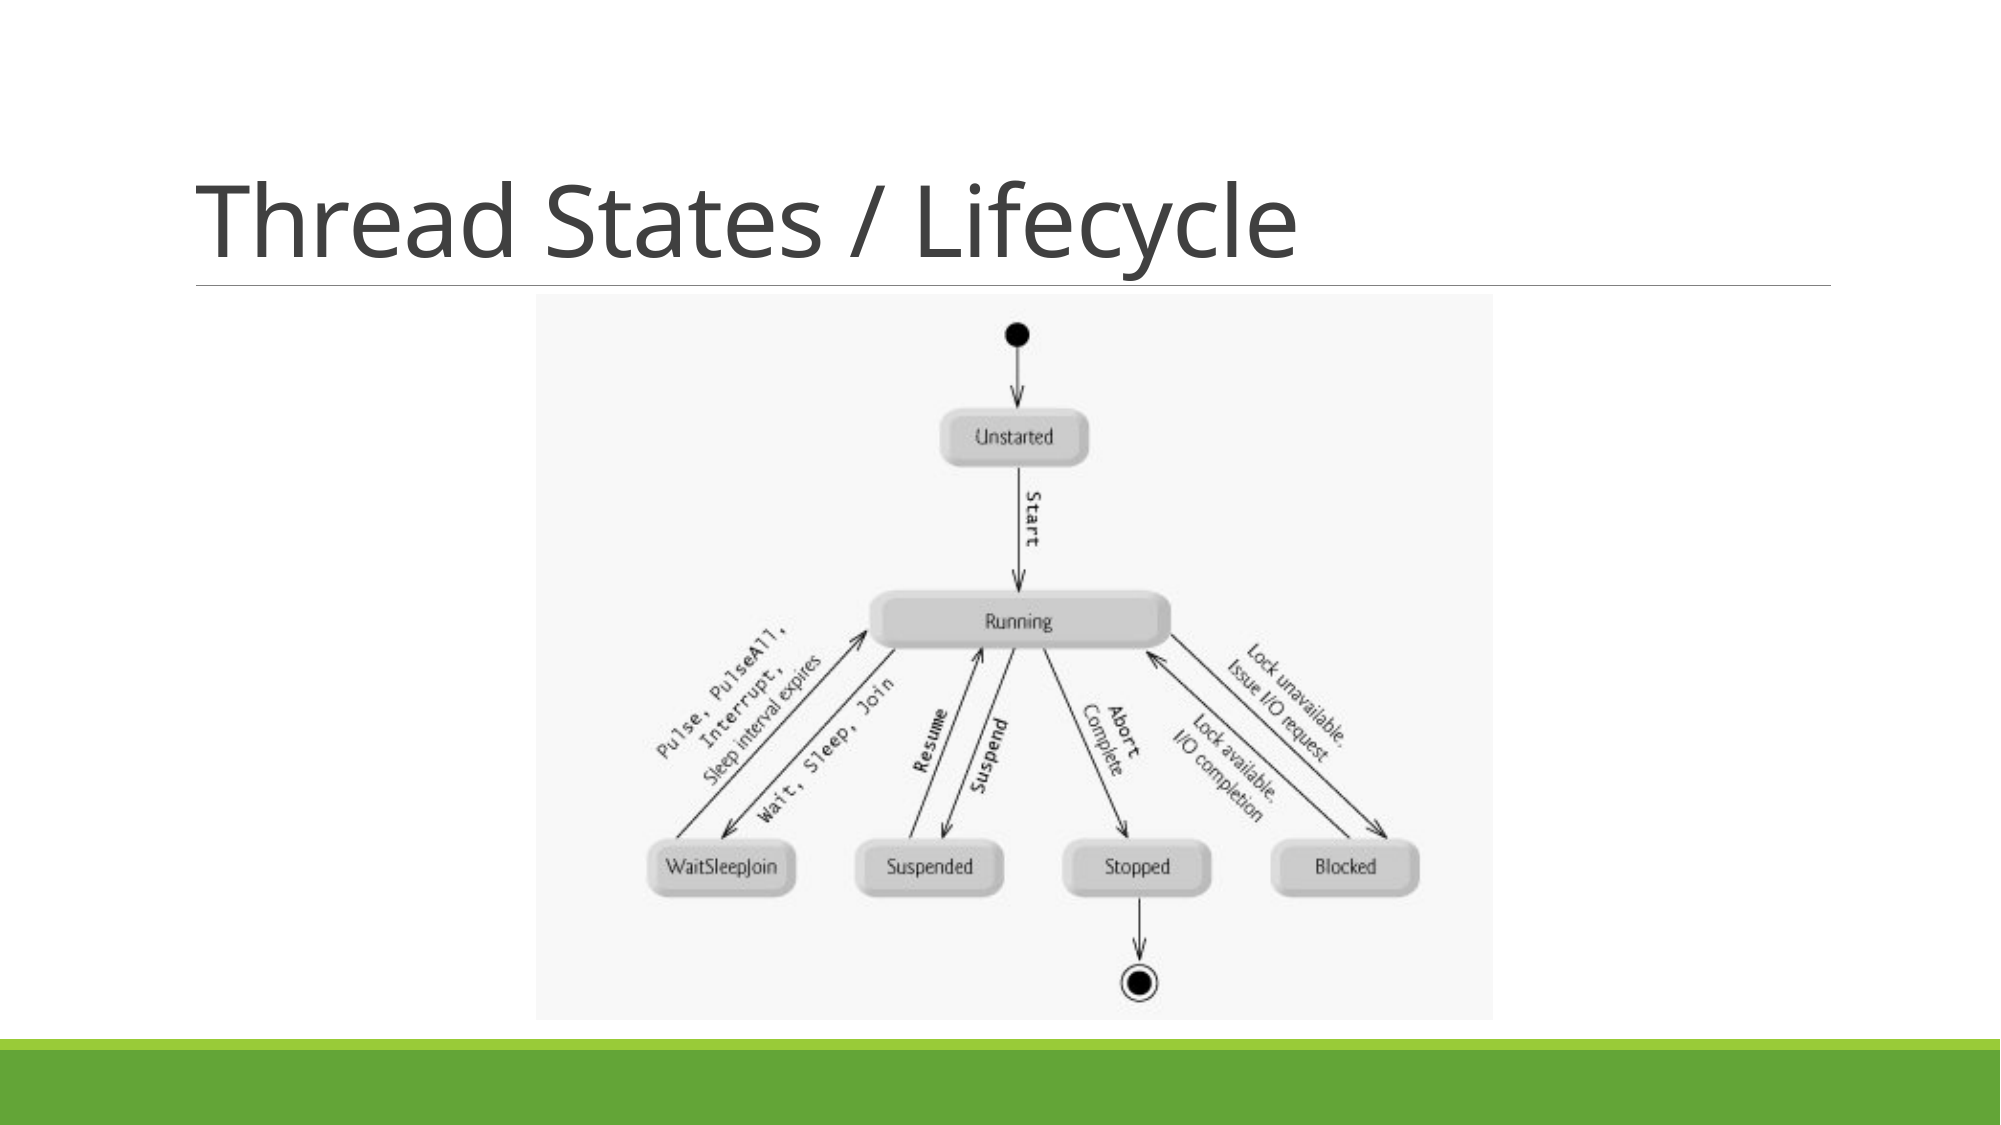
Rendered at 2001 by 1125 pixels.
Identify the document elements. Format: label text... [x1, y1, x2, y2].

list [536, 294, 1494, 1020]
title Thread States / Lifecycle [180, 47, 1830, 285]
